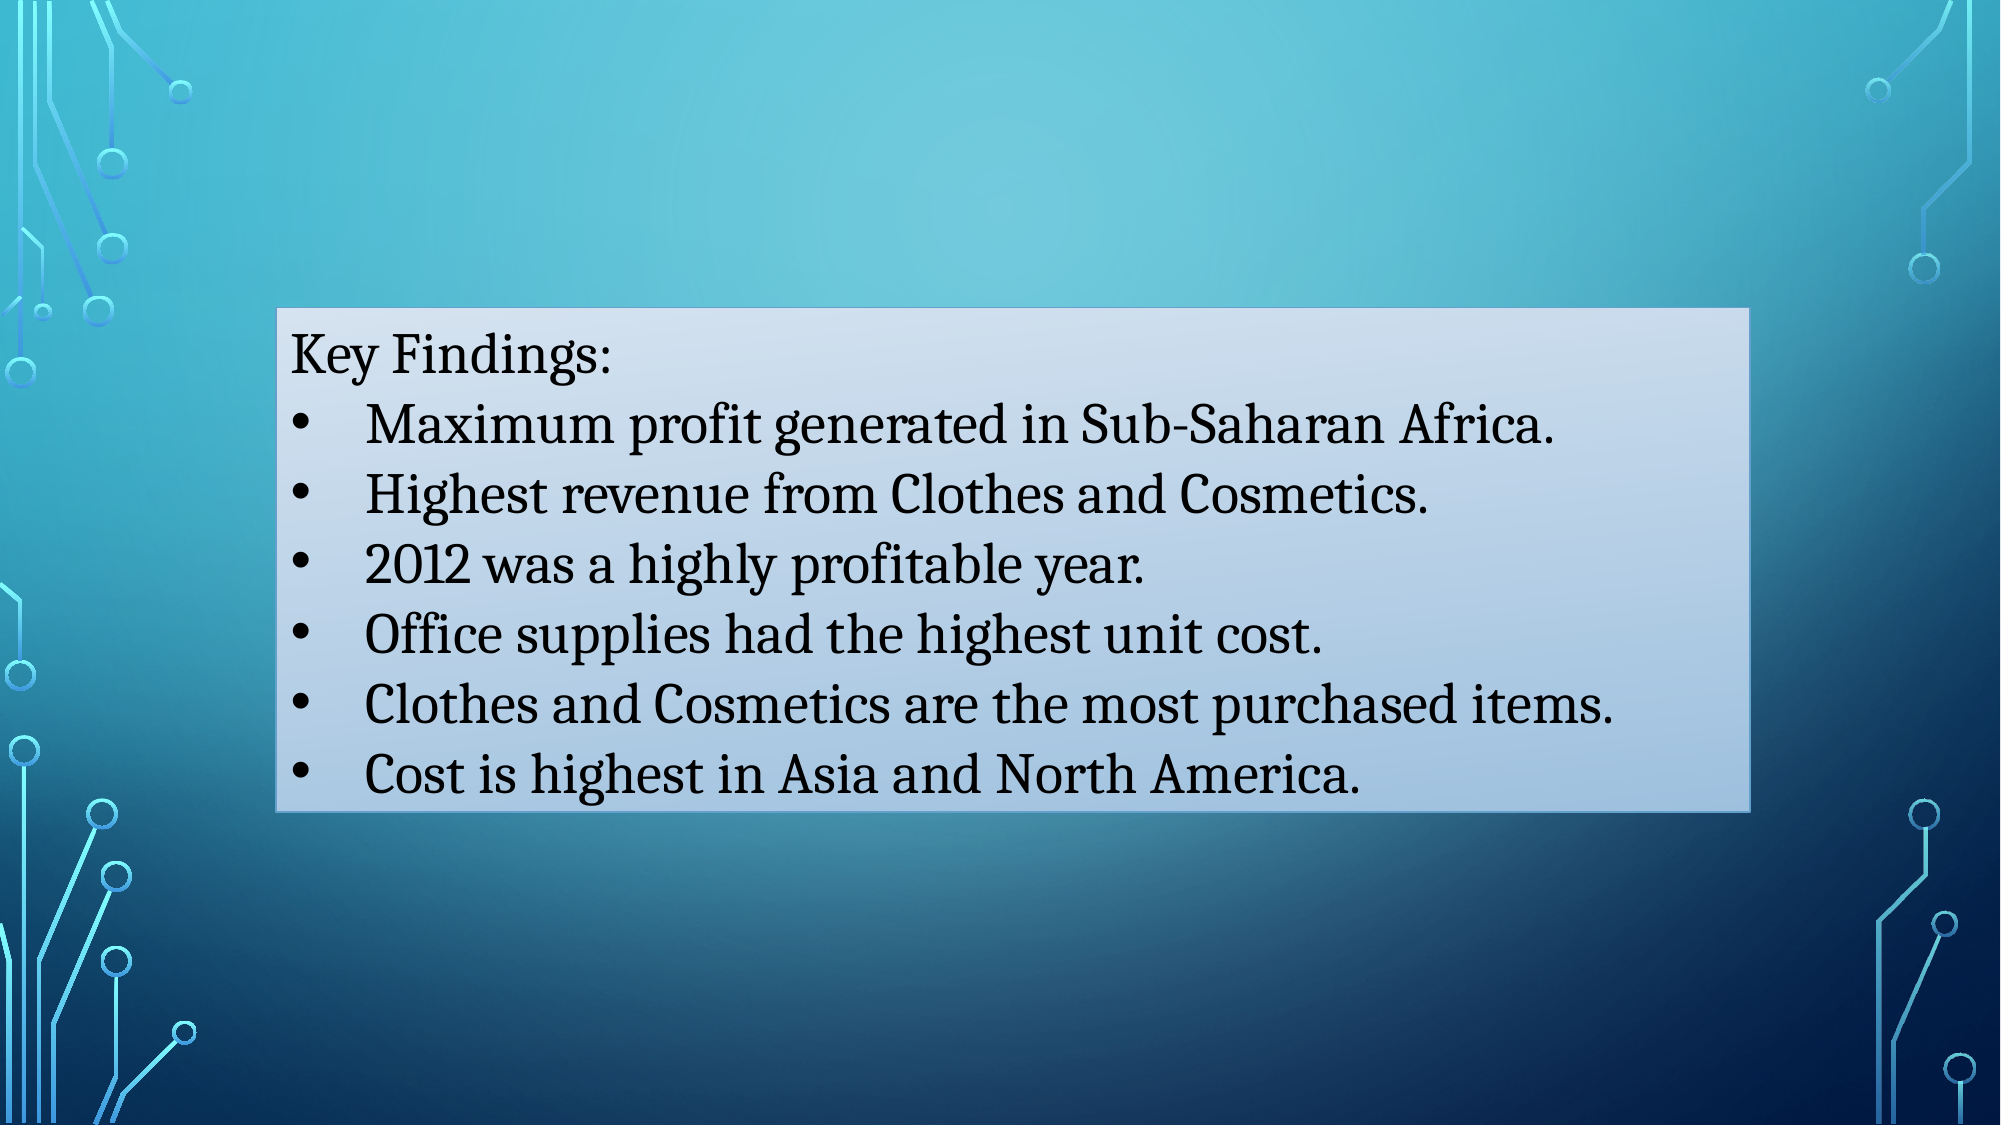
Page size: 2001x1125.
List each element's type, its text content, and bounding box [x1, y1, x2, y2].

text_box Key Findings: Maximum profit generated in Sub-Saharan Africa. Highest revenue from Clothes and Cosmetics. 2012 was a highly profitable year. Office supplies had the highest unit cost. Clothes and Cosmetics are the most purchased items. Cost is highest in Asia and North America. [275, 307, 1751, 813]
